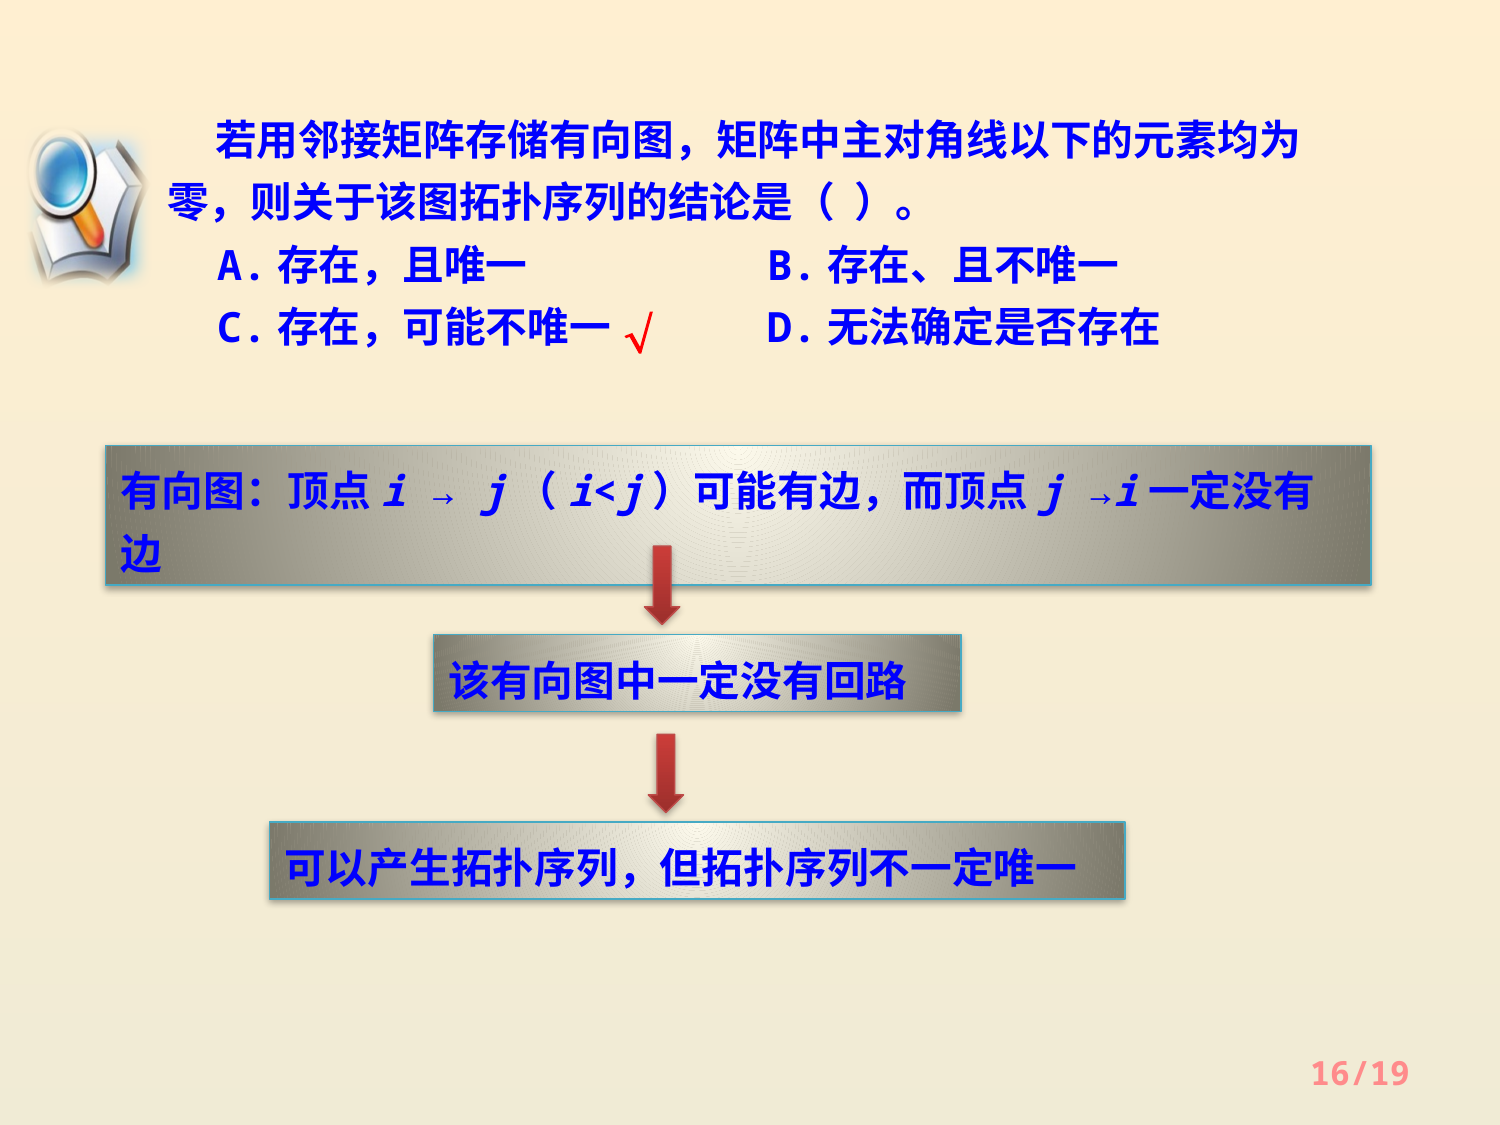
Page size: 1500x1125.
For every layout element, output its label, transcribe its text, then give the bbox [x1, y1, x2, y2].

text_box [269, 734, 1126, 895]
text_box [433, 545, 962, 708]
text_box 有向图：顶点i → j（i<j）可能有边，而顶点j →i一定没有边 [105, 445, 1372, 586]
text_box  [609, 292, 668, 371]
slide_number 16/19 [1074, 1042, 1425, 1103]
text_box 若用邻接矩阵存储有向图，矩阵中主对角线以下的元素均为零，则关于该图拓扑序列的结论是（ ）。 A.存在，且唯一 B.存在、且不唯一 C.存在，可能不唯一 D.无法确定是否存在 [152, 93, 1383, 359]
picture [23, 124, 153, 291]
